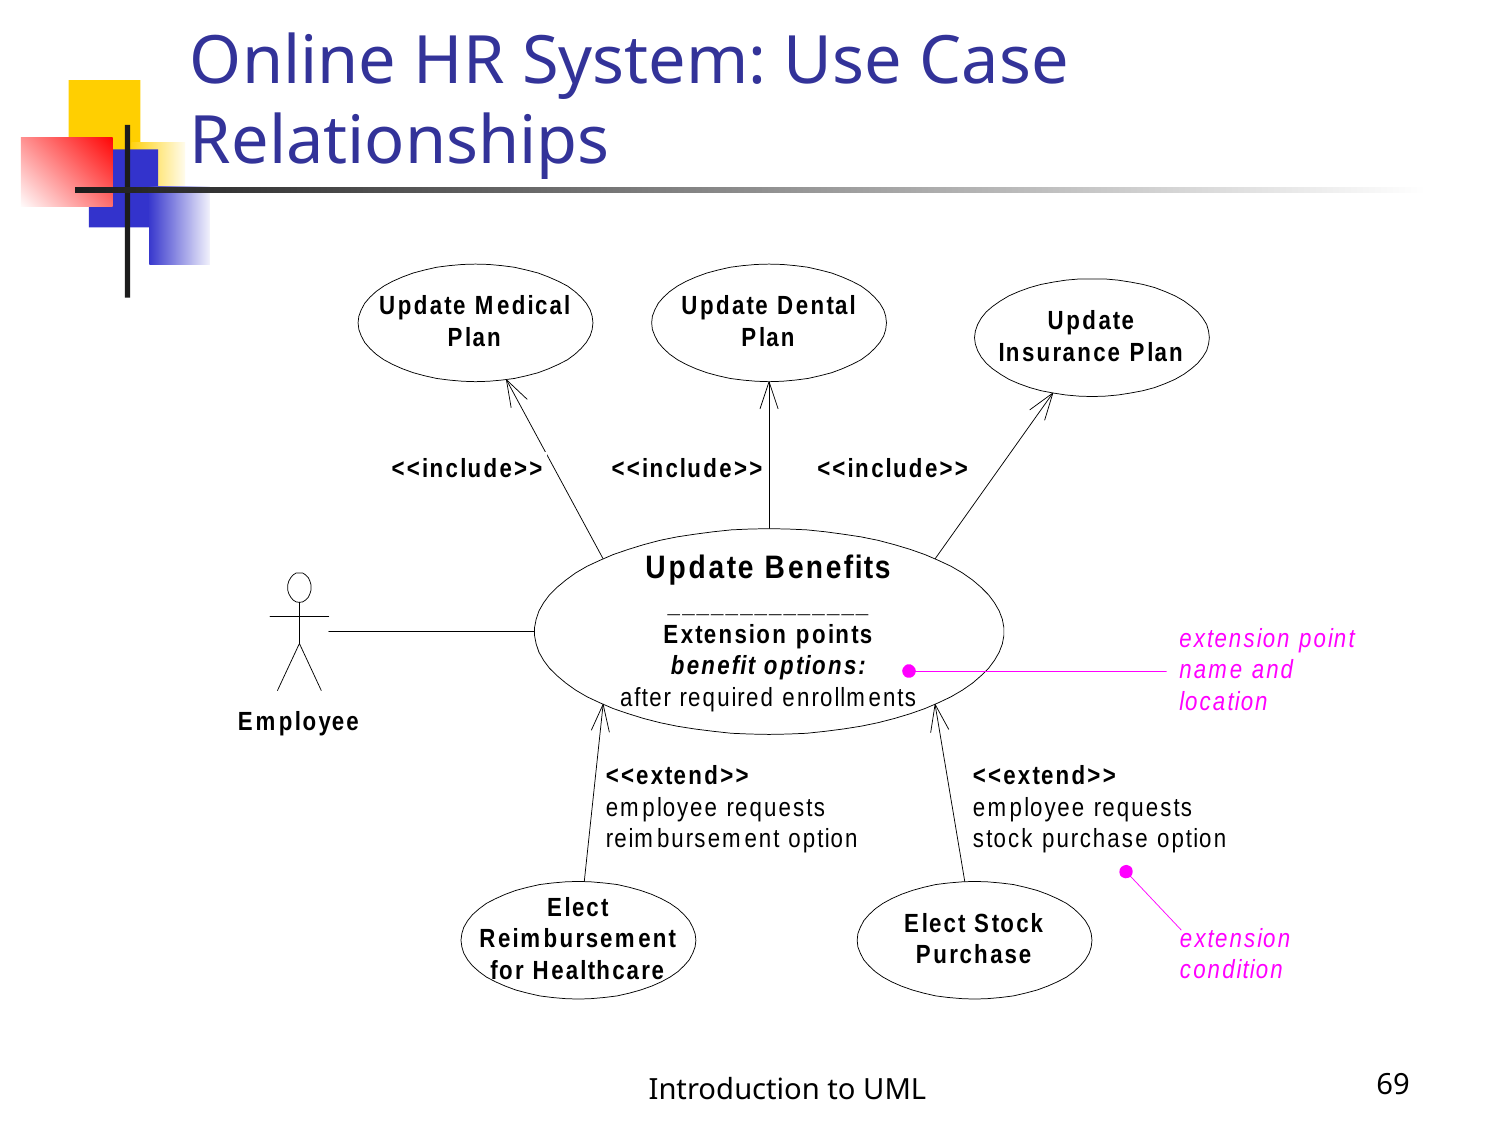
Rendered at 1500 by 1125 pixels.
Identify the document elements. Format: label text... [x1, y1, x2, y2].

picture [224, 262, 1376, 1043]
slide_number 69 [1112, 1037, 1425, 1113]
title Online HR System: Use Case Relationships [174, 50, 1459, 185]
footer Introduction to UML [549, 1052, 1025, 1113]
